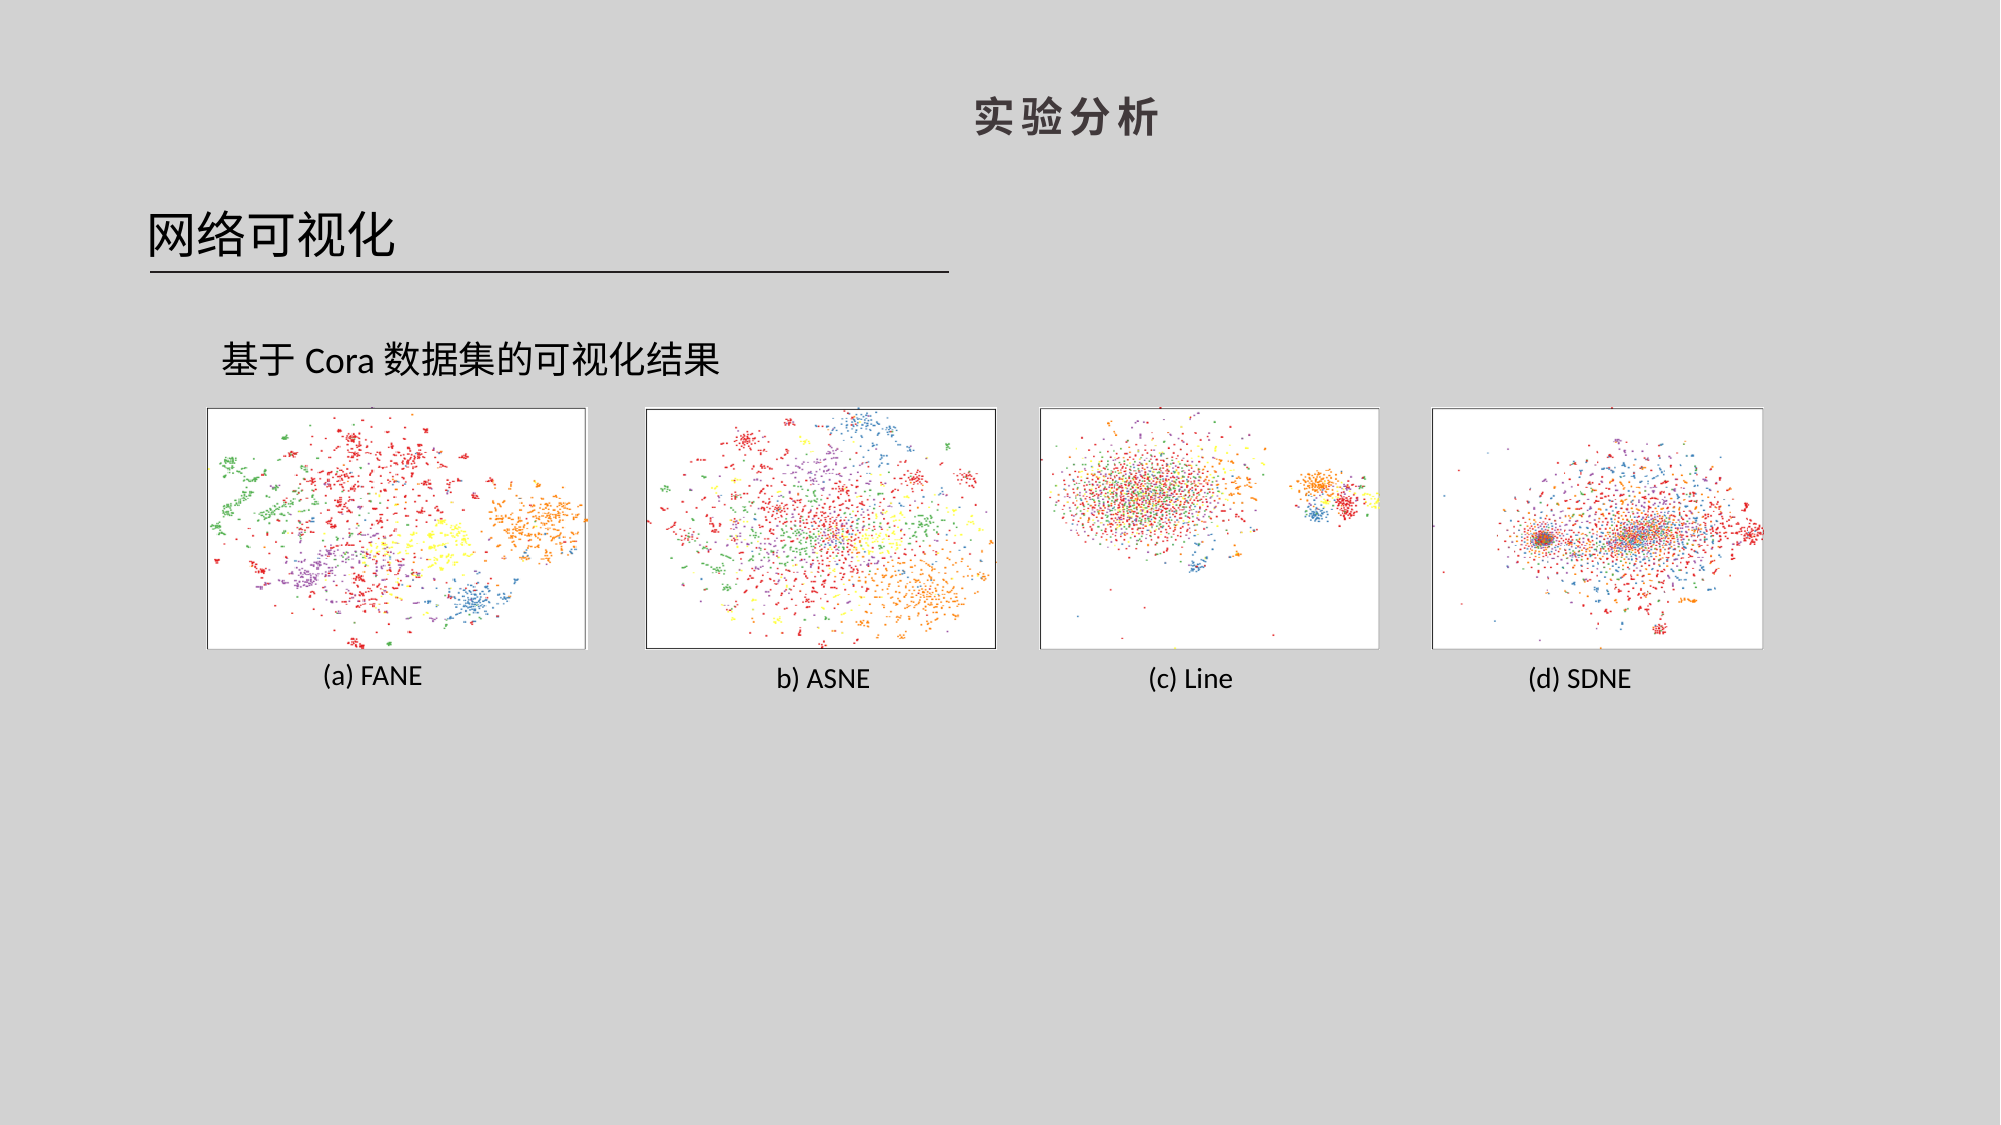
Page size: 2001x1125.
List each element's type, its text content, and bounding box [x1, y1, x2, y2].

text_box (c) Line [1073, 651, 1308, 700]
text_box 实验分析 [959, 83, 1175, 149]
text_box 网络可视化 [132, 166, 893, 271]
text_box b) ASNE [706, 651, 940, 700]
picture [1039, 407, 1380, 650]
picture [645, 407, 997, 650]
text_box (d) SDNE [1431, 651, 1679, 700]
text_box (a) FANE [256, 650, 490, 698]
text_box 基于Cora数据集的可视化结果 [206, 305, 793, 388]
picture [206, 407, 588, 650]
picture [1431, 407, 1764, 650]
